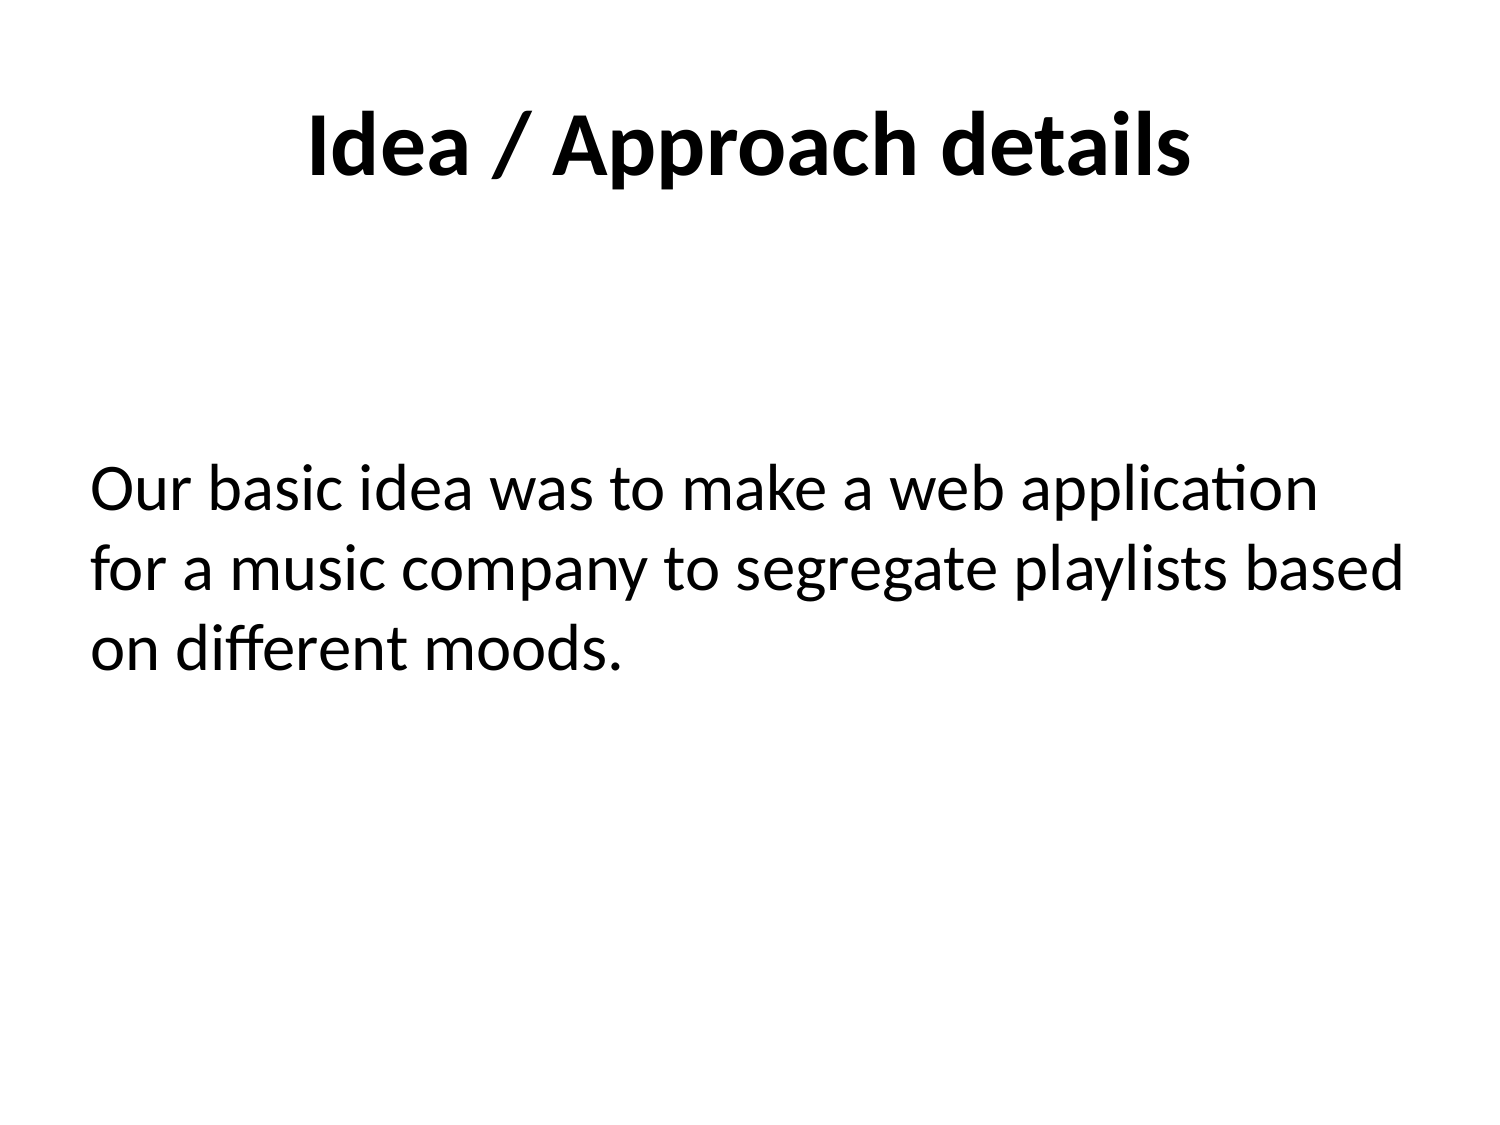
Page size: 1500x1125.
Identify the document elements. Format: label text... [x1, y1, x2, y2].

list Our basic idea was to make a web application for a music company to segregate playlists based on different moods. [75, 262, 1425, 1005]
title Idea / Approach details [75, 45, 1425, 233]
